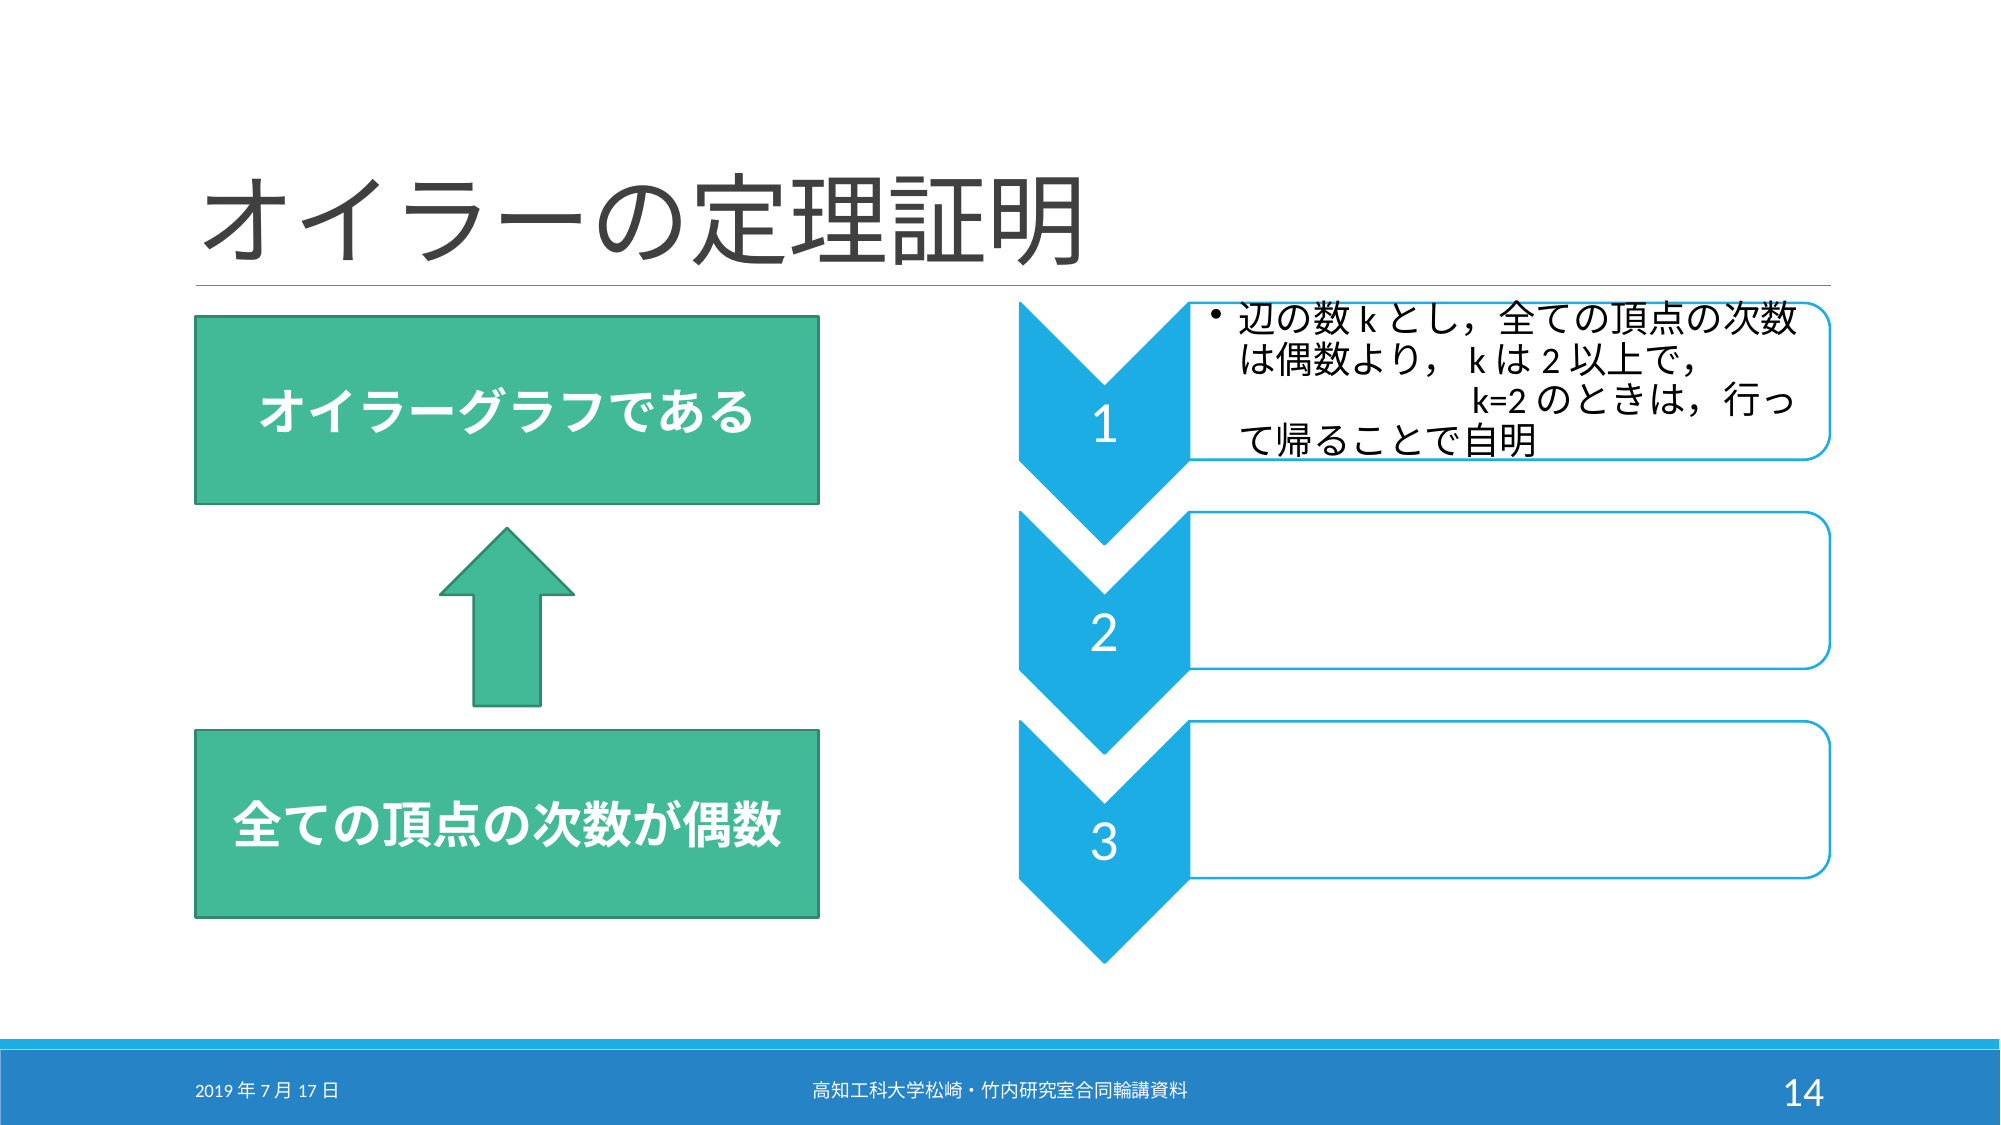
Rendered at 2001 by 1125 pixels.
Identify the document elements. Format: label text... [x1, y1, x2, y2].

text_box [438, 526, 576, 708]
footer 高知工科大学松崎・竹内研究室合同輪講資料 [604, 1059, 1396, 1120]
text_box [1019, 302, 1831, 964]
text_box 全ての頂点の次数が偶数 [194, 729, 820, 919]
title オイラーの定理証明 [180, 47, 1830, 285]
slide_number 14 [1624, 1059, 1840, 1120]
text_box オイラーグラフである [194, 315, 820, 505]
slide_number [180, 1059, 586, 1120]
